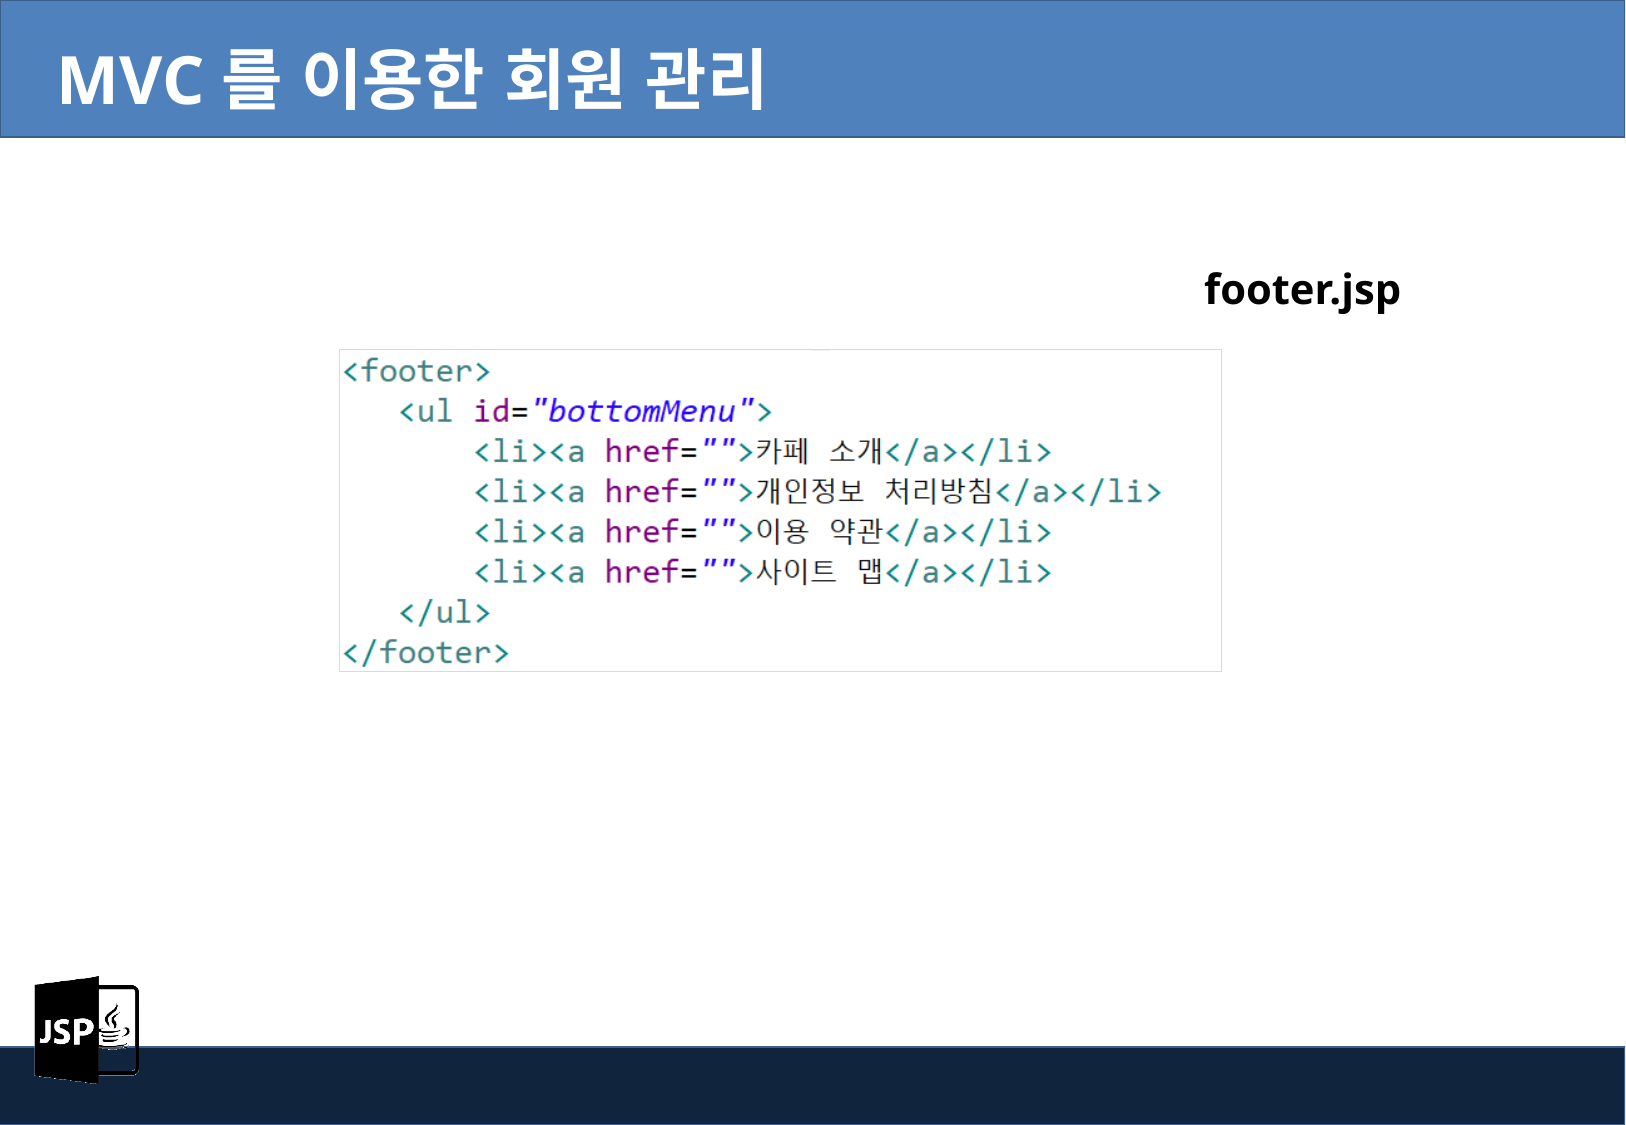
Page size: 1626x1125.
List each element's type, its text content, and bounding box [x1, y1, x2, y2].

text_box [0, 0, 834, 138]
text_box MVC를 이용한 회원 관리 [24, 7, 859, 148]
text_box footer.jsp [1178, 255, 1528, 321]
picture [339, 349, 1222, 672]
picture [32, 976, 141, 1084]
